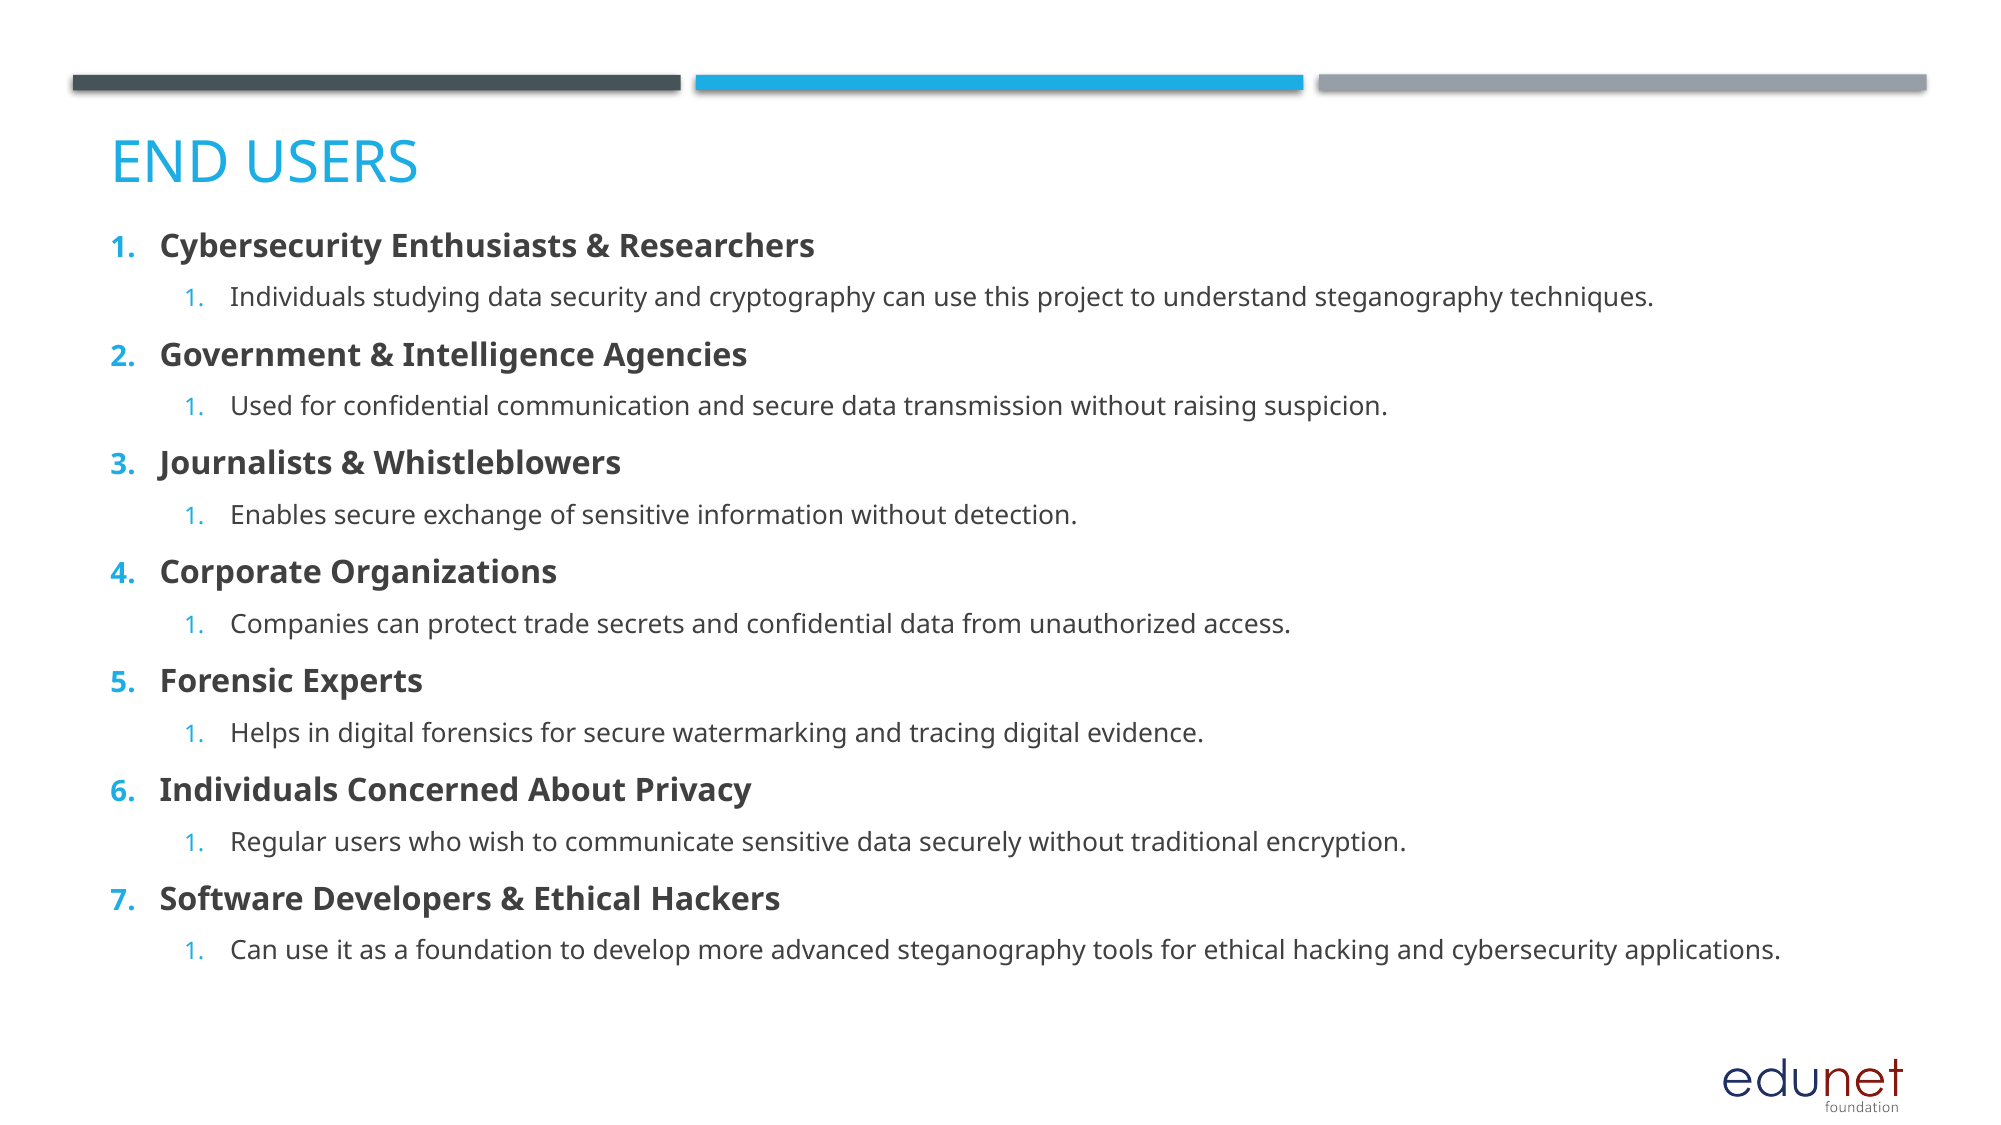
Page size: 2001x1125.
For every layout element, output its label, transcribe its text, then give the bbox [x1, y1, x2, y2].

list Cybersecurity Enthusiasts & Researchers Individuals studying data security and cryptography can use this project to understand steganography techniques. Government & Intelligence Agencies Used for confidential communication and secure data transmission without raising suspicion. Journalists & Whistleblowers Enables secure exchange of sensitive information without detection. Corporate Organizations Companies can protect trade secrets and confidential data from unauthorized access. Forensic Experts Helps in digital forensics for secure watermarking and tracing digital evidence. Individuals Concerned About Privacy Regular users who wish to communicate sensitive data securely without traditional encryption. Software Developers & Ethical Hackers Can use it as a foundation to develop more advanced steganography tools for ethical hacking and cybersecurity applications. [95, 213, 1905, 981]
picture [1719, 1056, 1905, 1116]
title End users [95, 115, 1905, 203]
